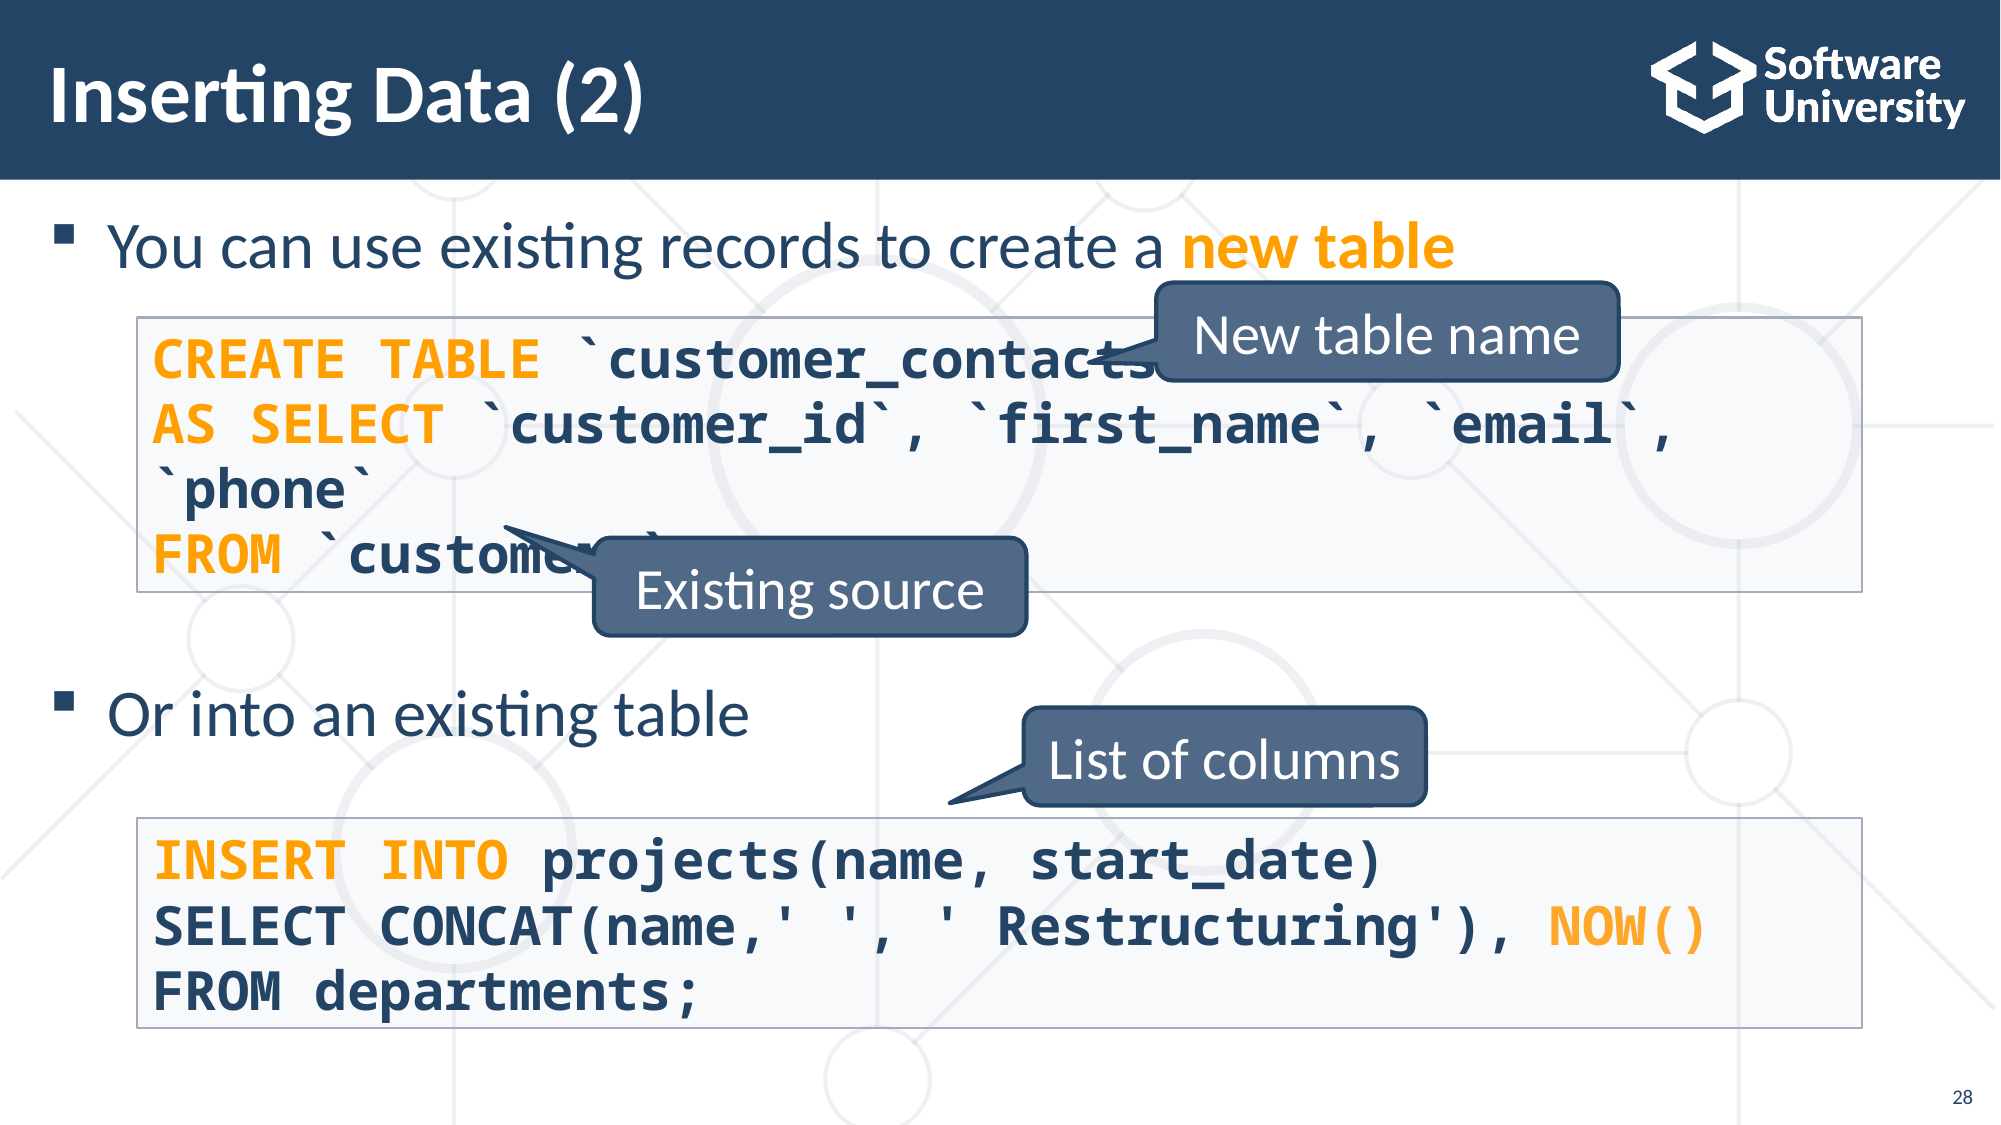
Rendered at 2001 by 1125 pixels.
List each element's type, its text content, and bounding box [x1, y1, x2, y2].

slide_number 28 [1927, 1067, 1989, 1117]
list You can use existing records to create a new table Or into an existing table [31, 196, 1970, 1104]
title Inserting Data (2) [31, 16, 1625, 162]
text_box New table name [1086, 280, 1621, 383]
text_box CREATE TABLE `customer_contacts` AS SELECT `customer_id`, `first_name`, `email`, `phone` FROM `customers`; [137, 317, 1863, 593]
picture [1651, 41, 1966, 134]
text_box Existing source [503, 524, 1029, 638]
text_box List of columns [947, 705, 1429, 808]
text_box INSERT INTO projects(name, start_date) SELECT CONCAT(name,' ', ' Restructuring'), NOW() FROM departments; [137, 818, 1863, 1029]
